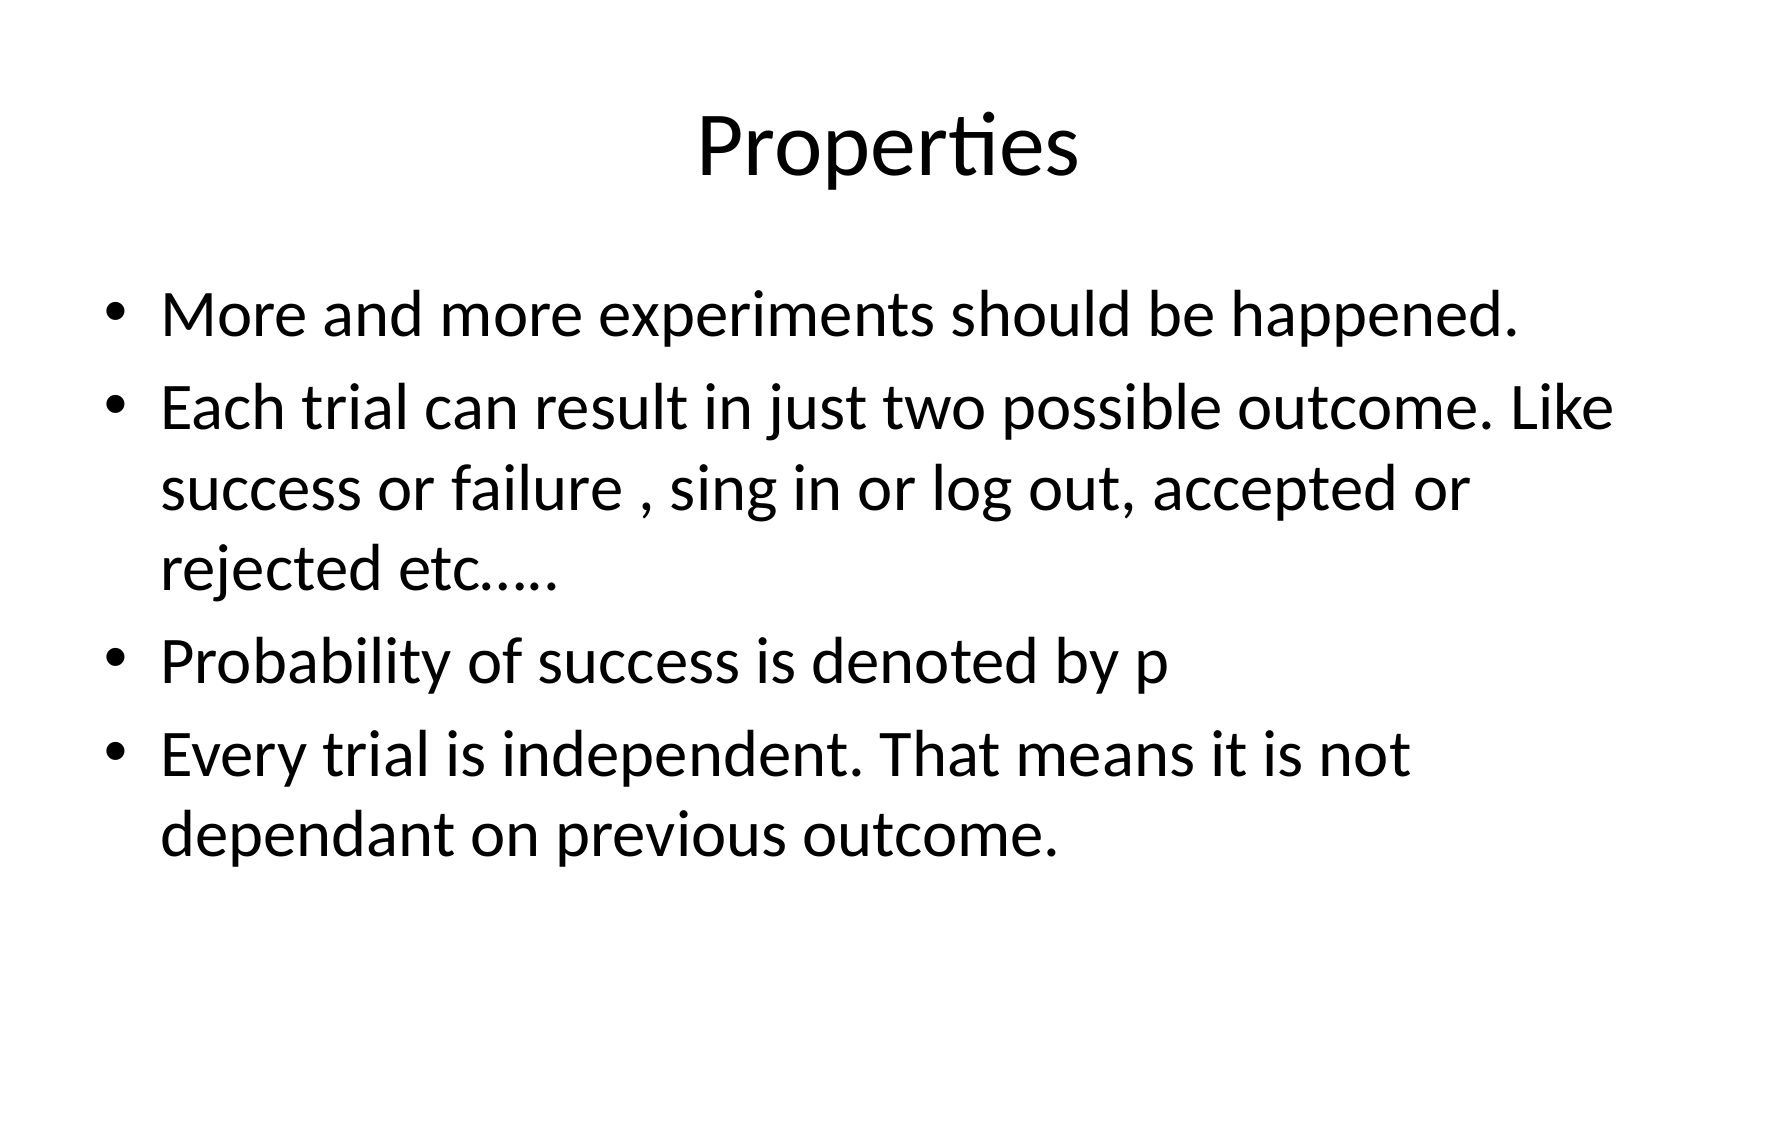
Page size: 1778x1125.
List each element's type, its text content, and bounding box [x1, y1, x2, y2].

title Properties [88, 45, 1689, 233]
list More and more experiments should be happened. Each trial can result in just two possible outcome. Like success or failure , sing in or log out, accepted or rejected etc….. Probability of success is denoted by p Every trial is independent. That means it is not dependant on previous outcome. [88, 262, 1689, 1005]
